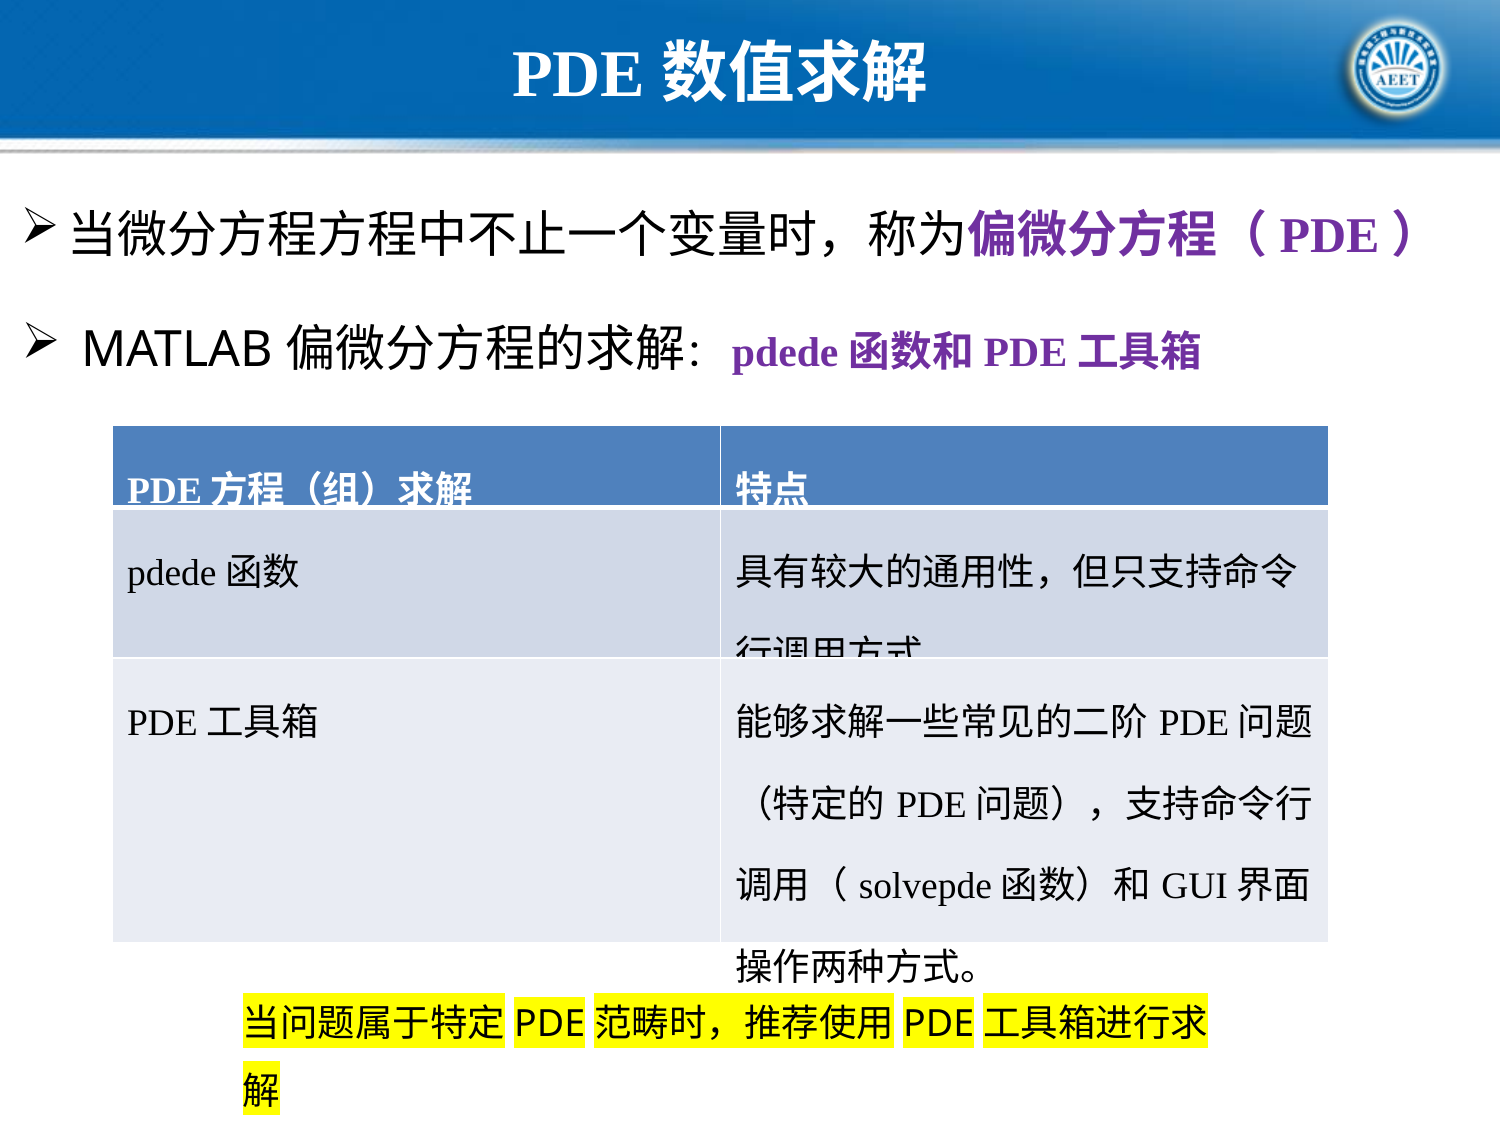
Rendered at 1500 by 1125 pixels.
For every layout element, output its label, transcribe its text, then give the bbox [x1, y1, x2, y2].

text_box MATLAB偏微分方程的求解：pdede函数和PDE工具箱 [6, 278, 1353, 384]
table_cell 能够求解一些常见的二阶PDE问题（特定的PDE问题），支持命令行调用（solvepde函数）和GUI界面操作两种方式。 [721, 659, 1328, 942]
table_cell pdede函数 [113, 510, 720, 657]
table_cell PDE工具箱 [113, 659, 720, 942]
table_header PDE方程（组）求解 [113, 426, 720, 505]
picture [0, 0, 1500, 153]
text_box PDE数值求解 [206, 28, 1235, 111]
text_box 当微分方程方程中不止一个变量时，称为偏微分方程（PDE） [5, 164, 1471, 270]
text_box 当问题属于特定PDE范畴时，推荐使用PDE工具箱进行求解 [227, 969, 1239, 1120]
table_header 特点 [721, 426, 1328, 505]
table_cell 具有较大的通用性，但只支持命令行调用方式 [721, 510, 1328, 657]
